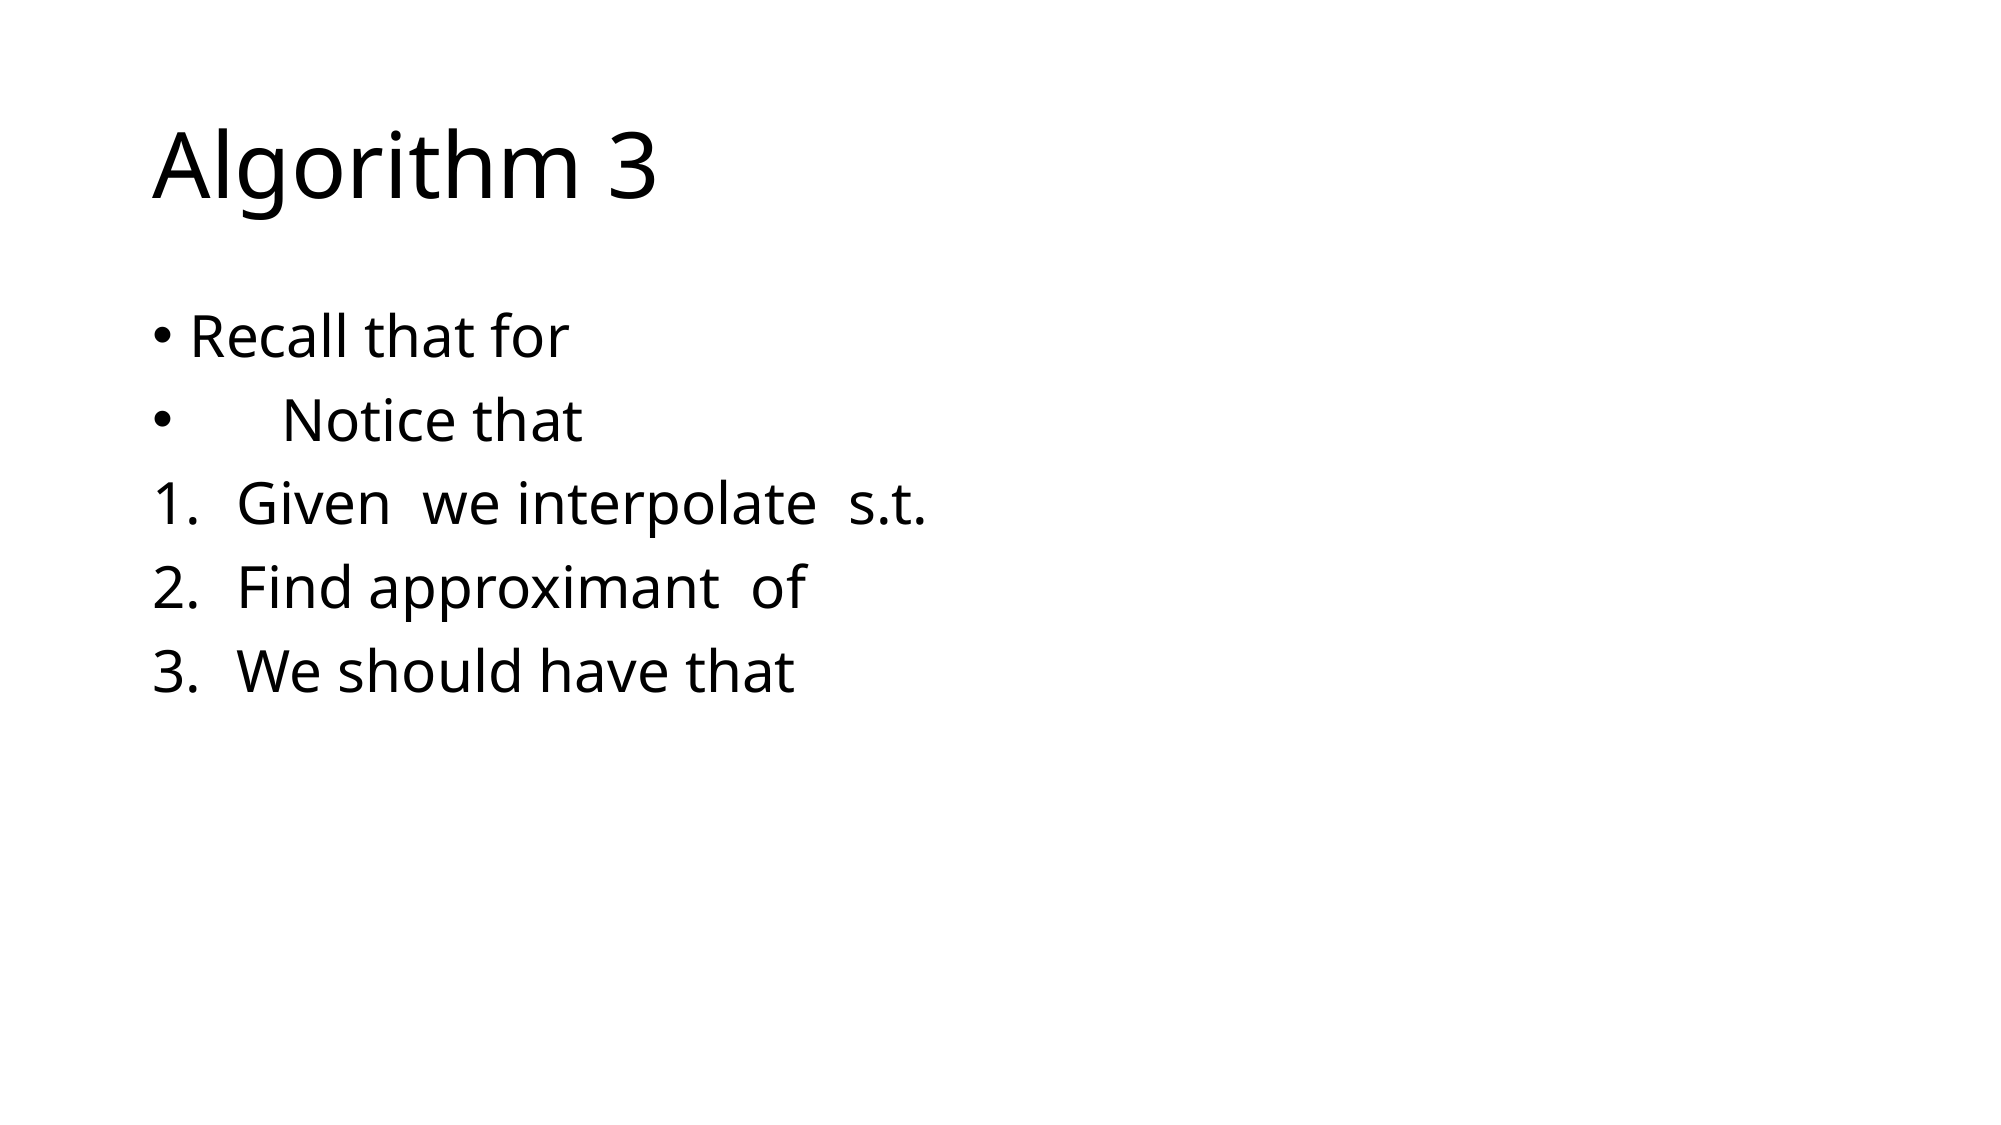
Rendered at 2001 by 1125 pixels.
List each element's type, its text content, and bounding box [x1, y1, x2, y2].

title Algorithm 3 [137, 59, 1863, 278]
